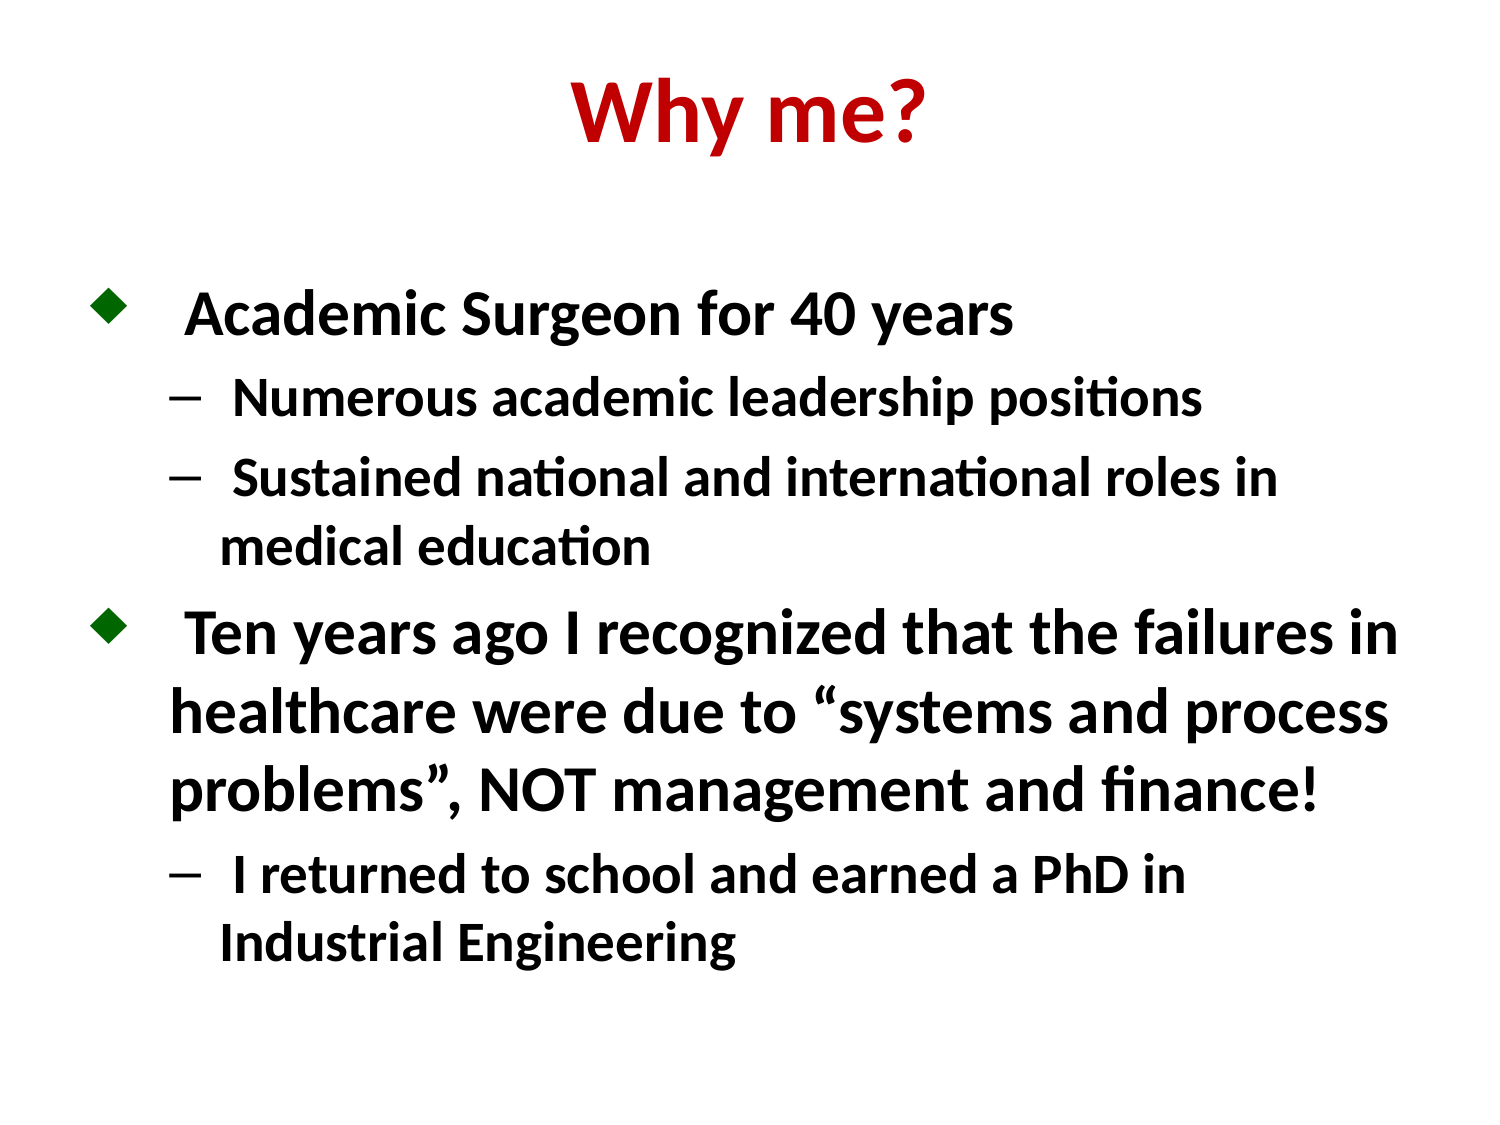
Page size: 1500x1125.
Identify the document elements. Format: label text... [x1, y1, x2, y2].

list Academic Surgeon for 40 years Numerous academic leadership positions Sustained national and international roles in medical education Ten years ago I recognized that the failures in healthcare were due to “systems and process problems”, NOT management and finance! I returned to school and earned a PhD in Industrial Engineering [75, 262, 1425, 1005]
title Why me? [75, 12, 1425, 200]
